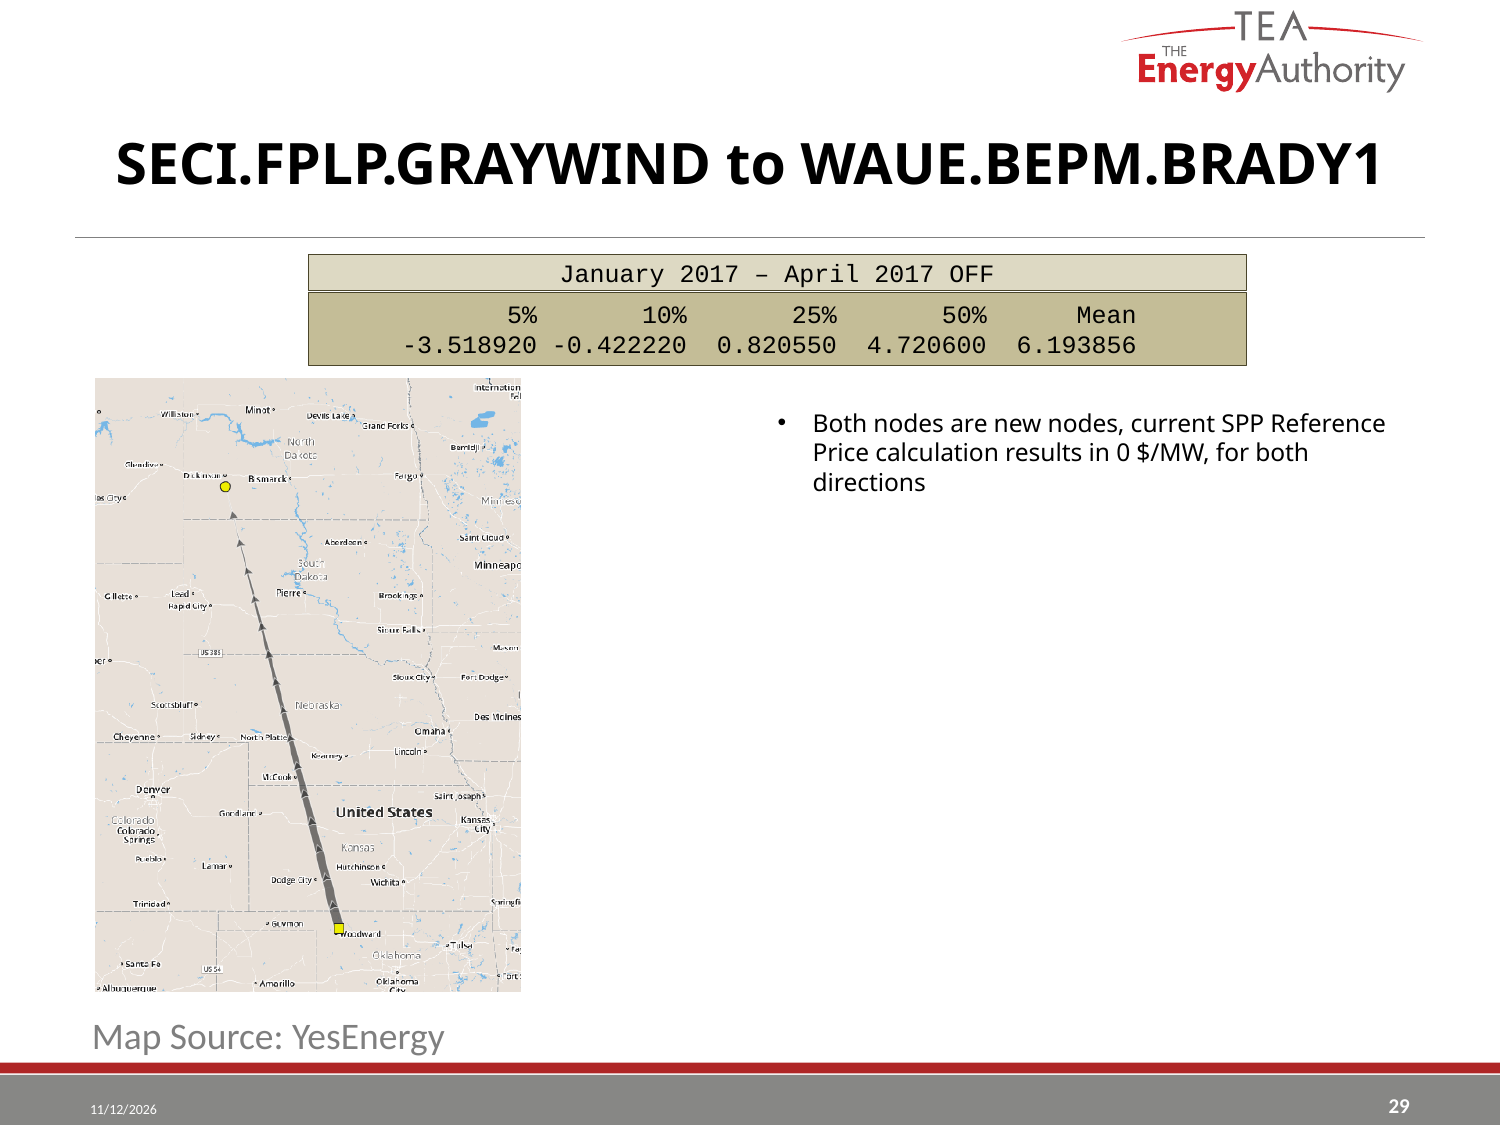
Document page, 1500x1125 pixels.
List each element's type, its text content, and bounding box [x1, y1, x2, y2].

title SECI.FPLP.GRAYWIND to WAUE.BEPM.BRADY1 [75, 90, 1425, 233]
slide_number 29 [1074, 1065, 1425, 1125]
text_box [308, 254, 1247, 366]
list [95, 377, 522, 992]
list Both nodes are new nodes, current SPP Reference Price calculation results in 0 $/MW, for both directions [762, 262, 1425, 1005]
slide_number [75, 1065, 425, 1125]
text_box Map Source: YesEnergy [77, 1004, 461, 1065]
